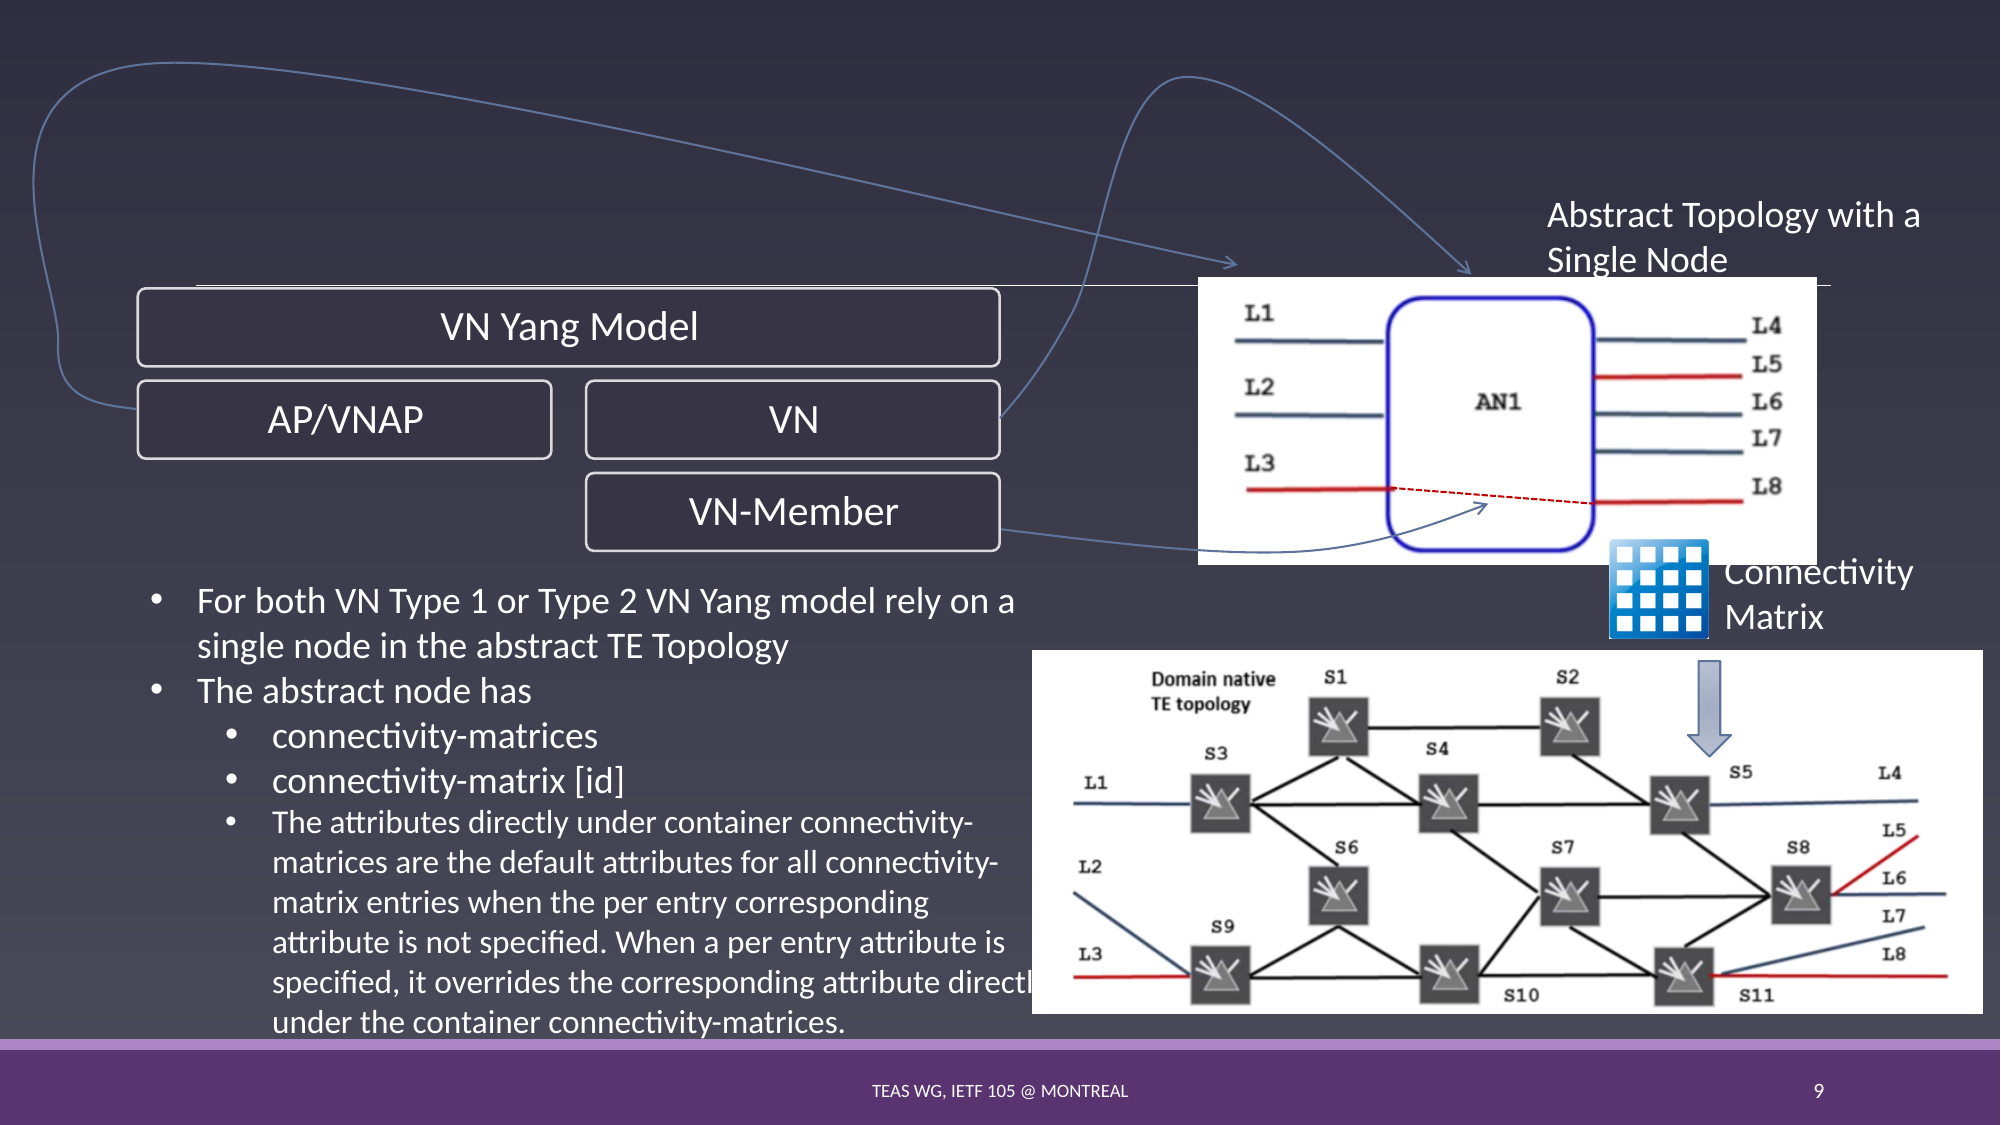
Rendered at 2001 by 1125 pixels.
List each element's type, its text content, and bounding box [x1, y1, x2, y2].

slide_number 9 [1624, 1059, 1840, 1120]
text_box For both VN Type 1 or Type 2 VN Yang model rely on a single node in the abstract TE Topology The abstract node has connectivity-matrices connectivity-matrix [id] The attributes directly under container connectivity-matrices are the default attributes for all connectivity-matrix entries when the per entry corresponding attribute is not specified. When a per entry attribute is specified, it overrides the corresponding attribute directly under the container connectivity-matrices. [135, 568, 1069, 1048]
picture [1032, 649, 1983, 1014]
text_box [1390, 487, 1595, 505]
text_box [32, 61, 1096, 410]
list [136, 287, 1001, 552]
text_box Abstract Topology with a Single Node [1532, 182, 1937, 288]
footer TEAS WG, IETF 105 @ Montreal [604, 1059, 1396, 1120]
text_box Connectivity Matrix [1714, 539, 1938, 645]
text_box [1008, 519, 1195, 551]
text_box [1008, 75, 1471, 416]
picture [1198, 276, 1817, 640]
